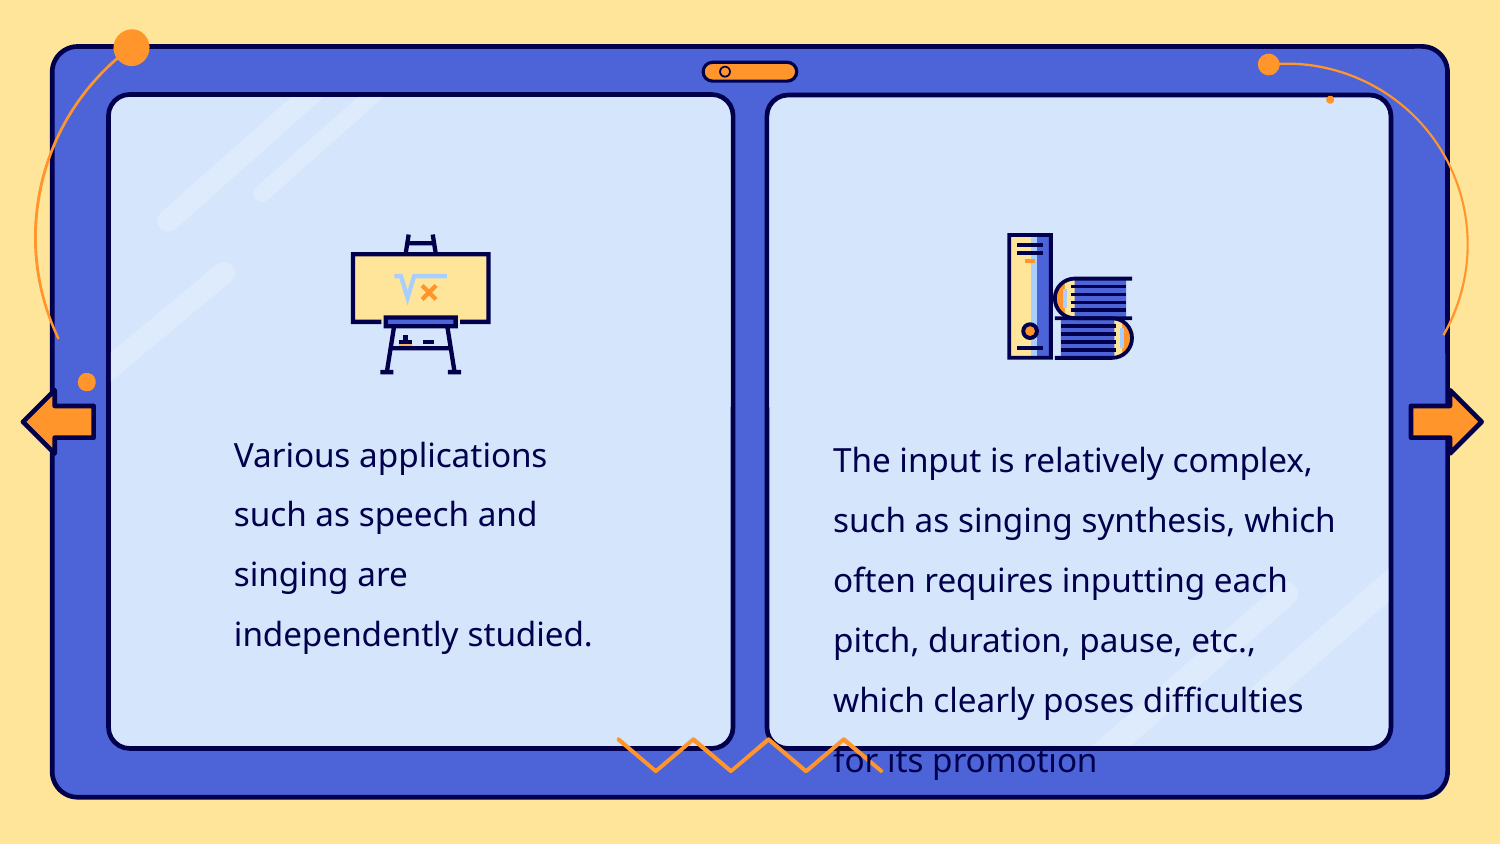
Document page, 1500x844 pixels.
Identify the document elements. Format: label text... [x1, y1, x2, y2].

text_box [1007, 232, 1135, 360]
subtitle The input is relatively complex, such as singing synthesis, which often requires inputting each pitch, duration, pause, etc., which clearly poses difficulties for its promotion [833, 419, 1349, 547]
subtitle Various applications such as speech and singing are independently studied. [233, 413, 623, 541]
text_box [22, 390, 94, 454]
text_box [350, 234, 491, 375]
text_box [1410, 390, 1482, 454]
